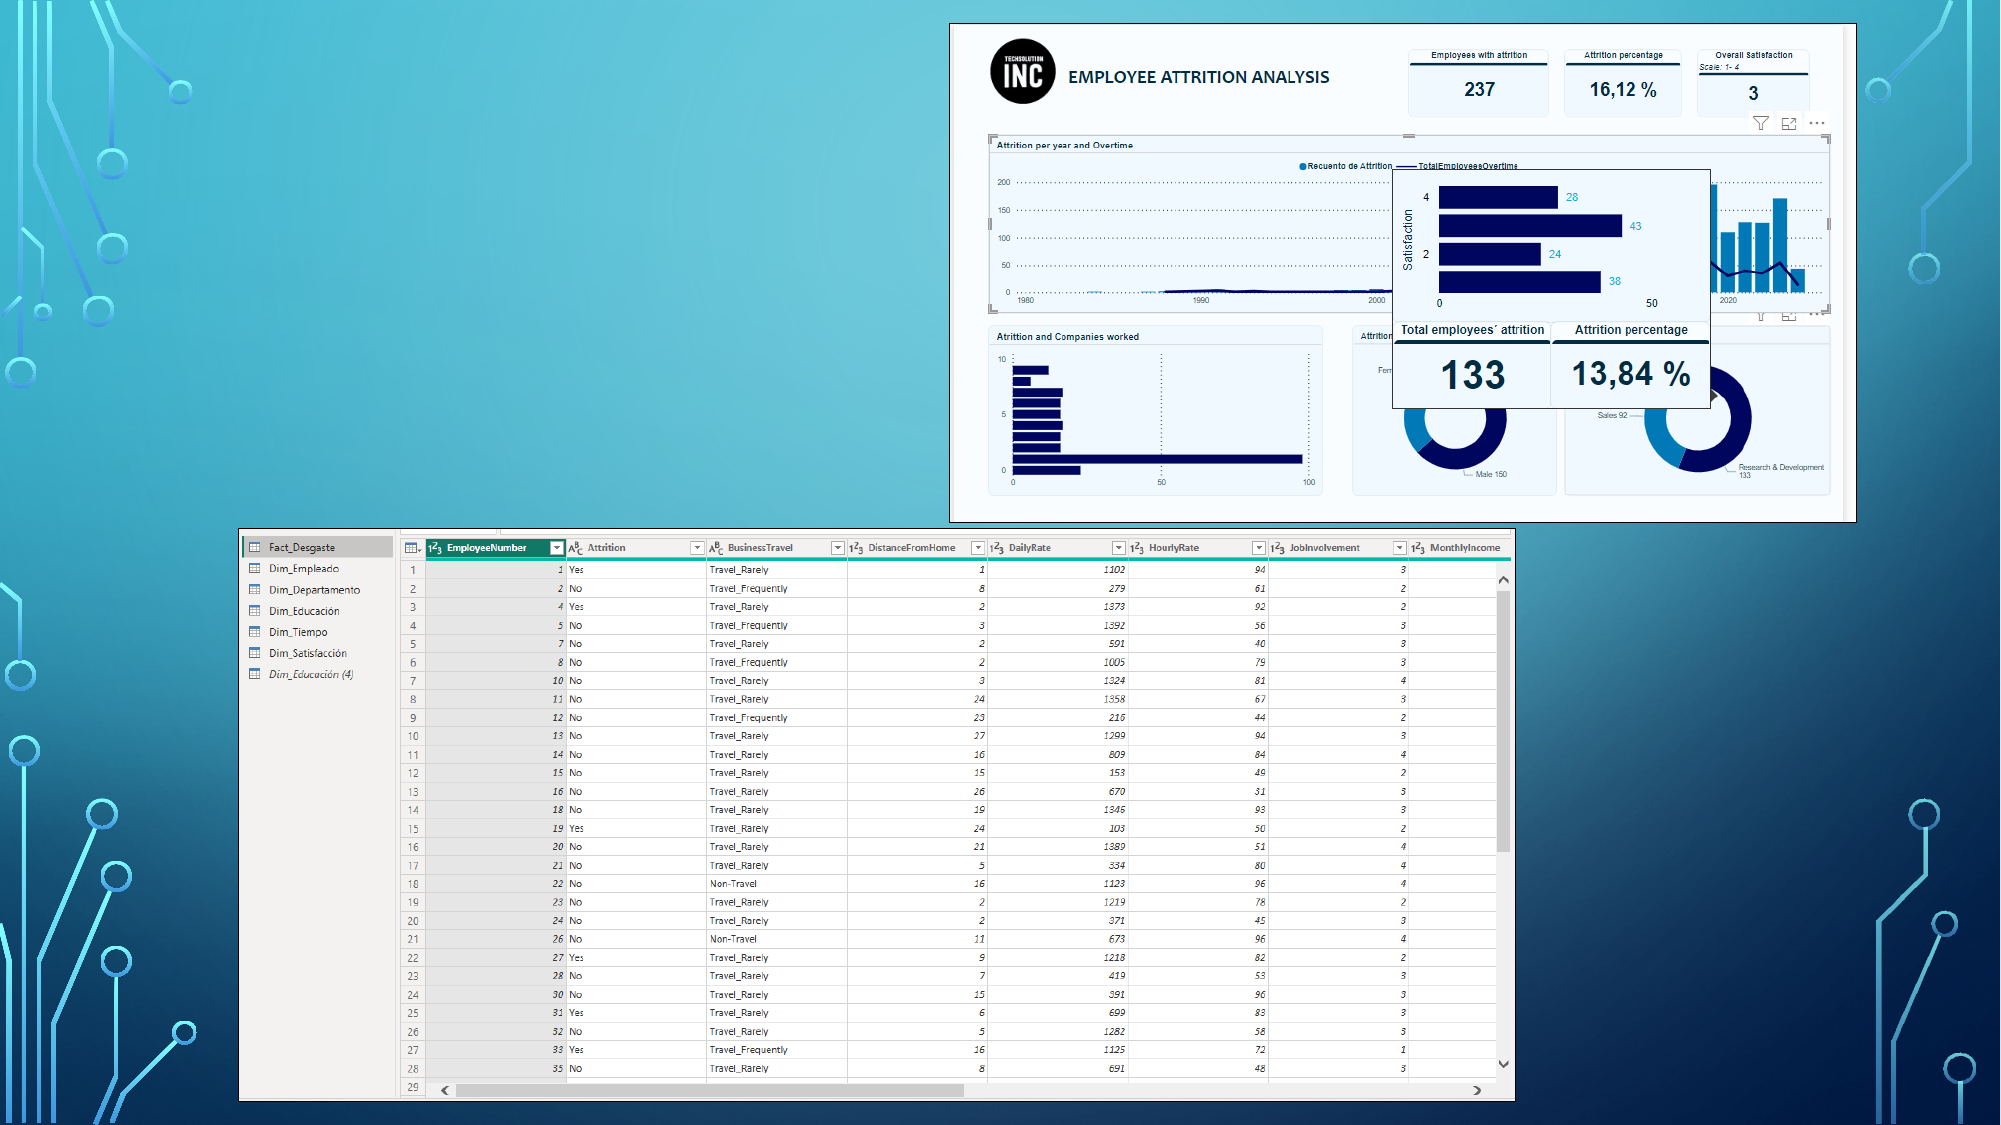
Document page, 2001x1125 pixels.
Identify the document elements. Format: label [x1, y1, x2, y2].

picture [238, 528, 1517, 1102]
picture [948, 23, 1857, 524]
